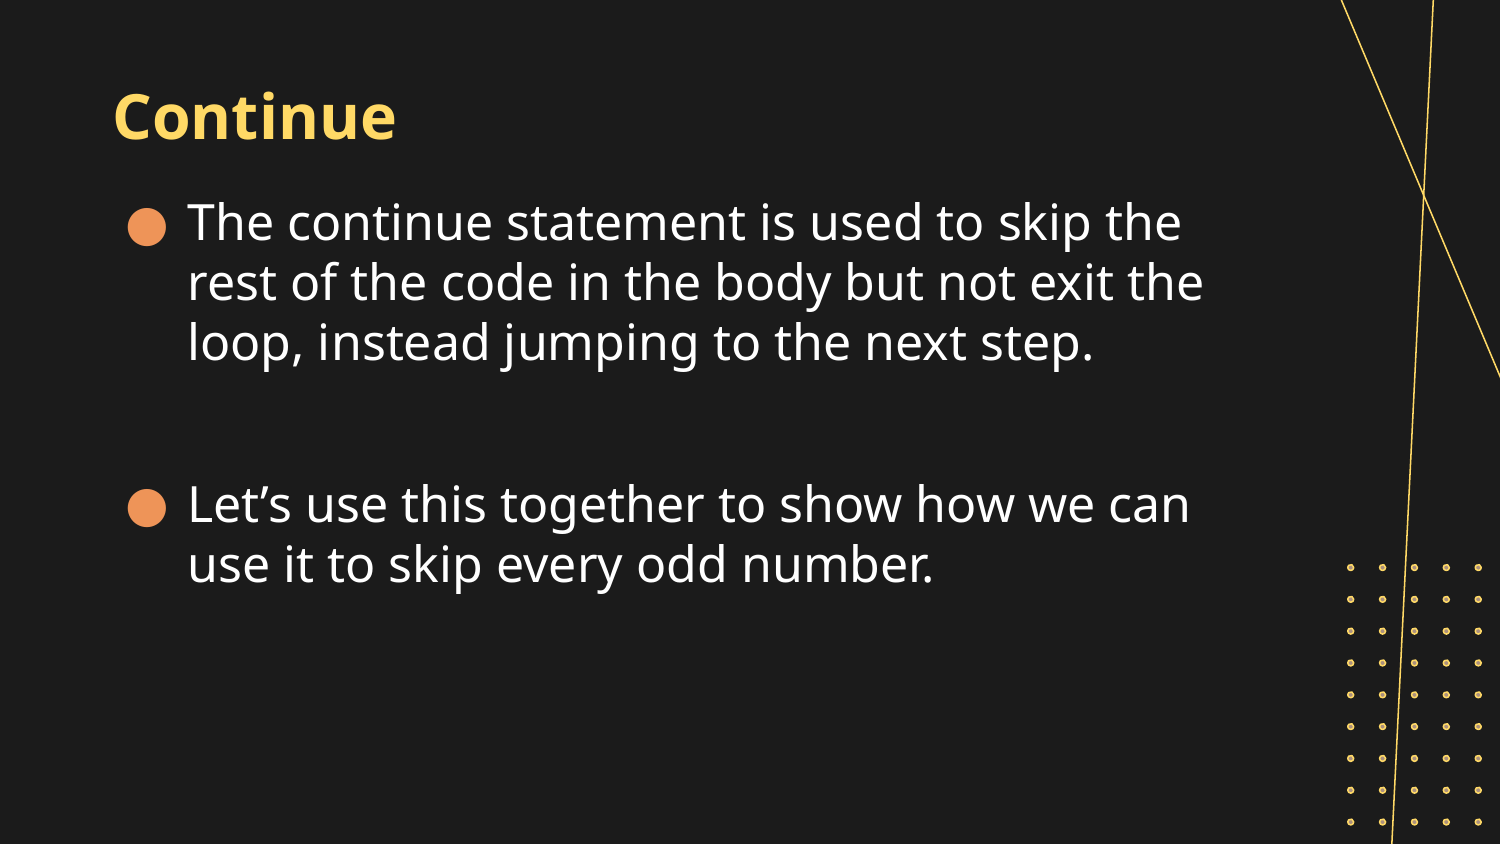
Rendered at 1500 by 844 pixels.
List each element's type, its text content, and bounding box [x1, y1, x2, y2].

title Continue [97, 61, 885, 156]
list The continue statement is used to skip the rest of the code in the body but not exit the loop, instead jumping to the next step. Let’s use this together to show how we can use it to skip every odd number. [97, 175, 1284, 814]
